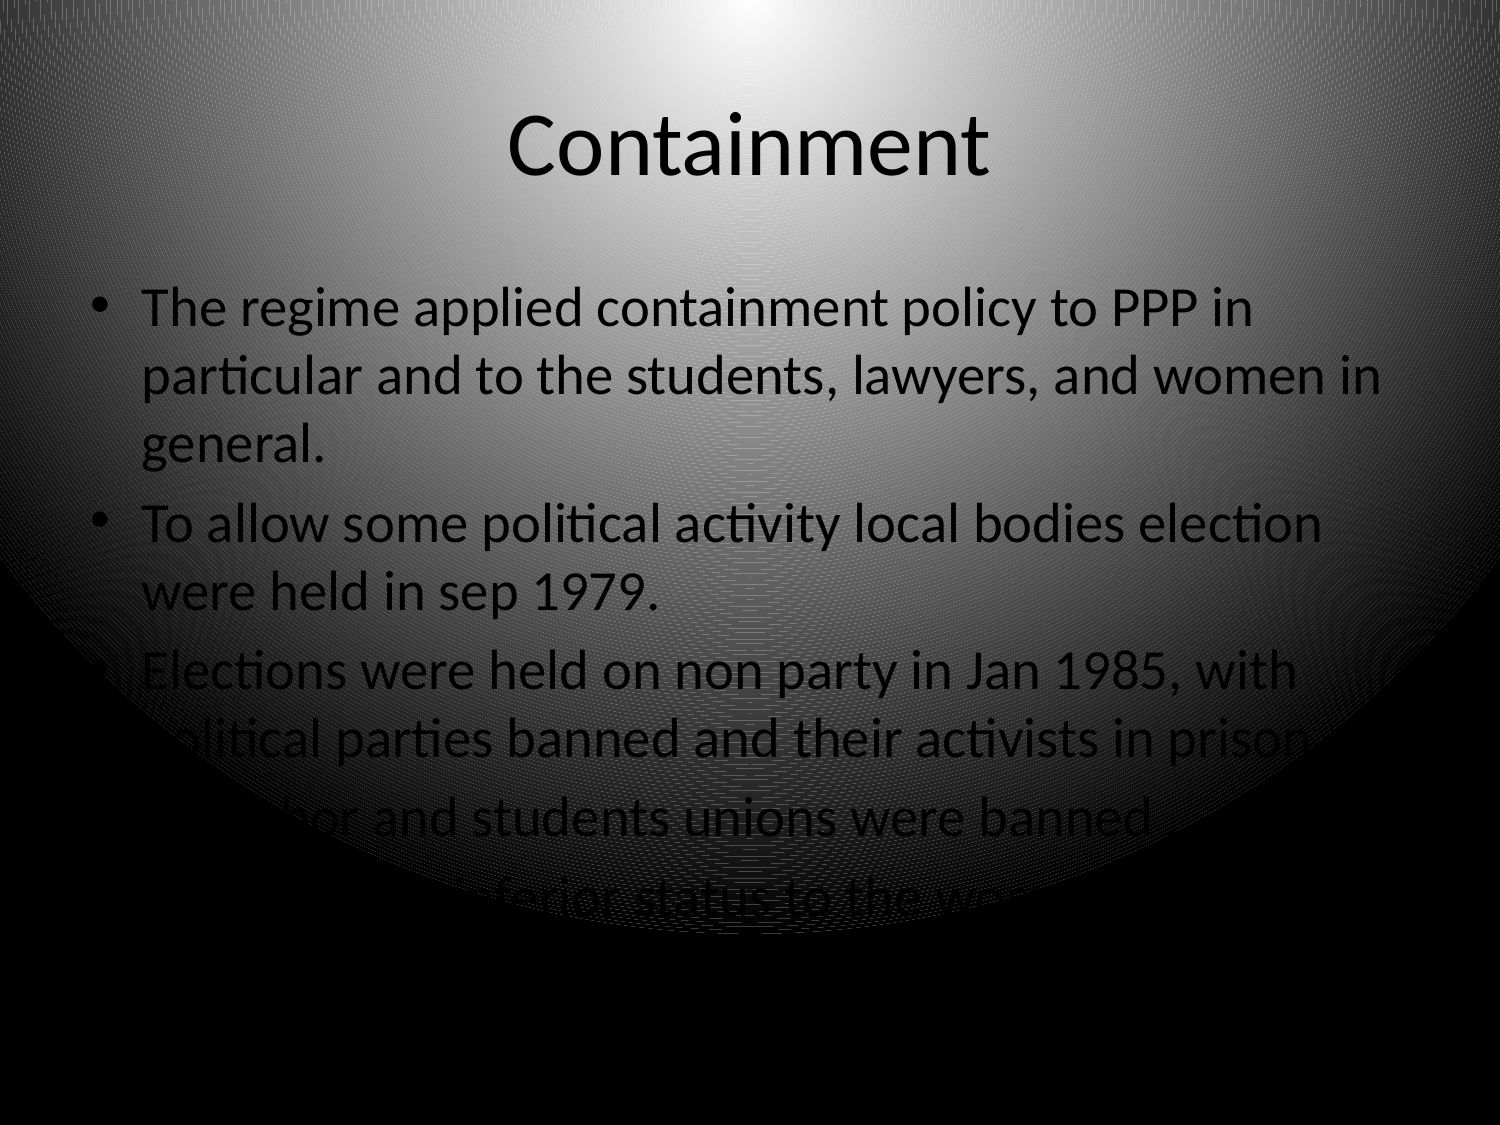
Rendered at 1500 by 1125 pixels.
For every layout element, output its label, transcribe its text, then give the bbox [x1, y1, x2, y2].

list The regime applied containment policy to PPP in particular and to the students, lawyers, and women in general. To allow some political activity local bodies election were held in sep 1979. Elections were held on non party in Jan 1985, with political parties banned and their activists in prison. The labor and students unions were banned . To project an inferior status to the women, Hudood Ordinance was promulgated in 1984. [75, 262, 1425, 1005]
title Containment [75, 45, 1425, 233]
